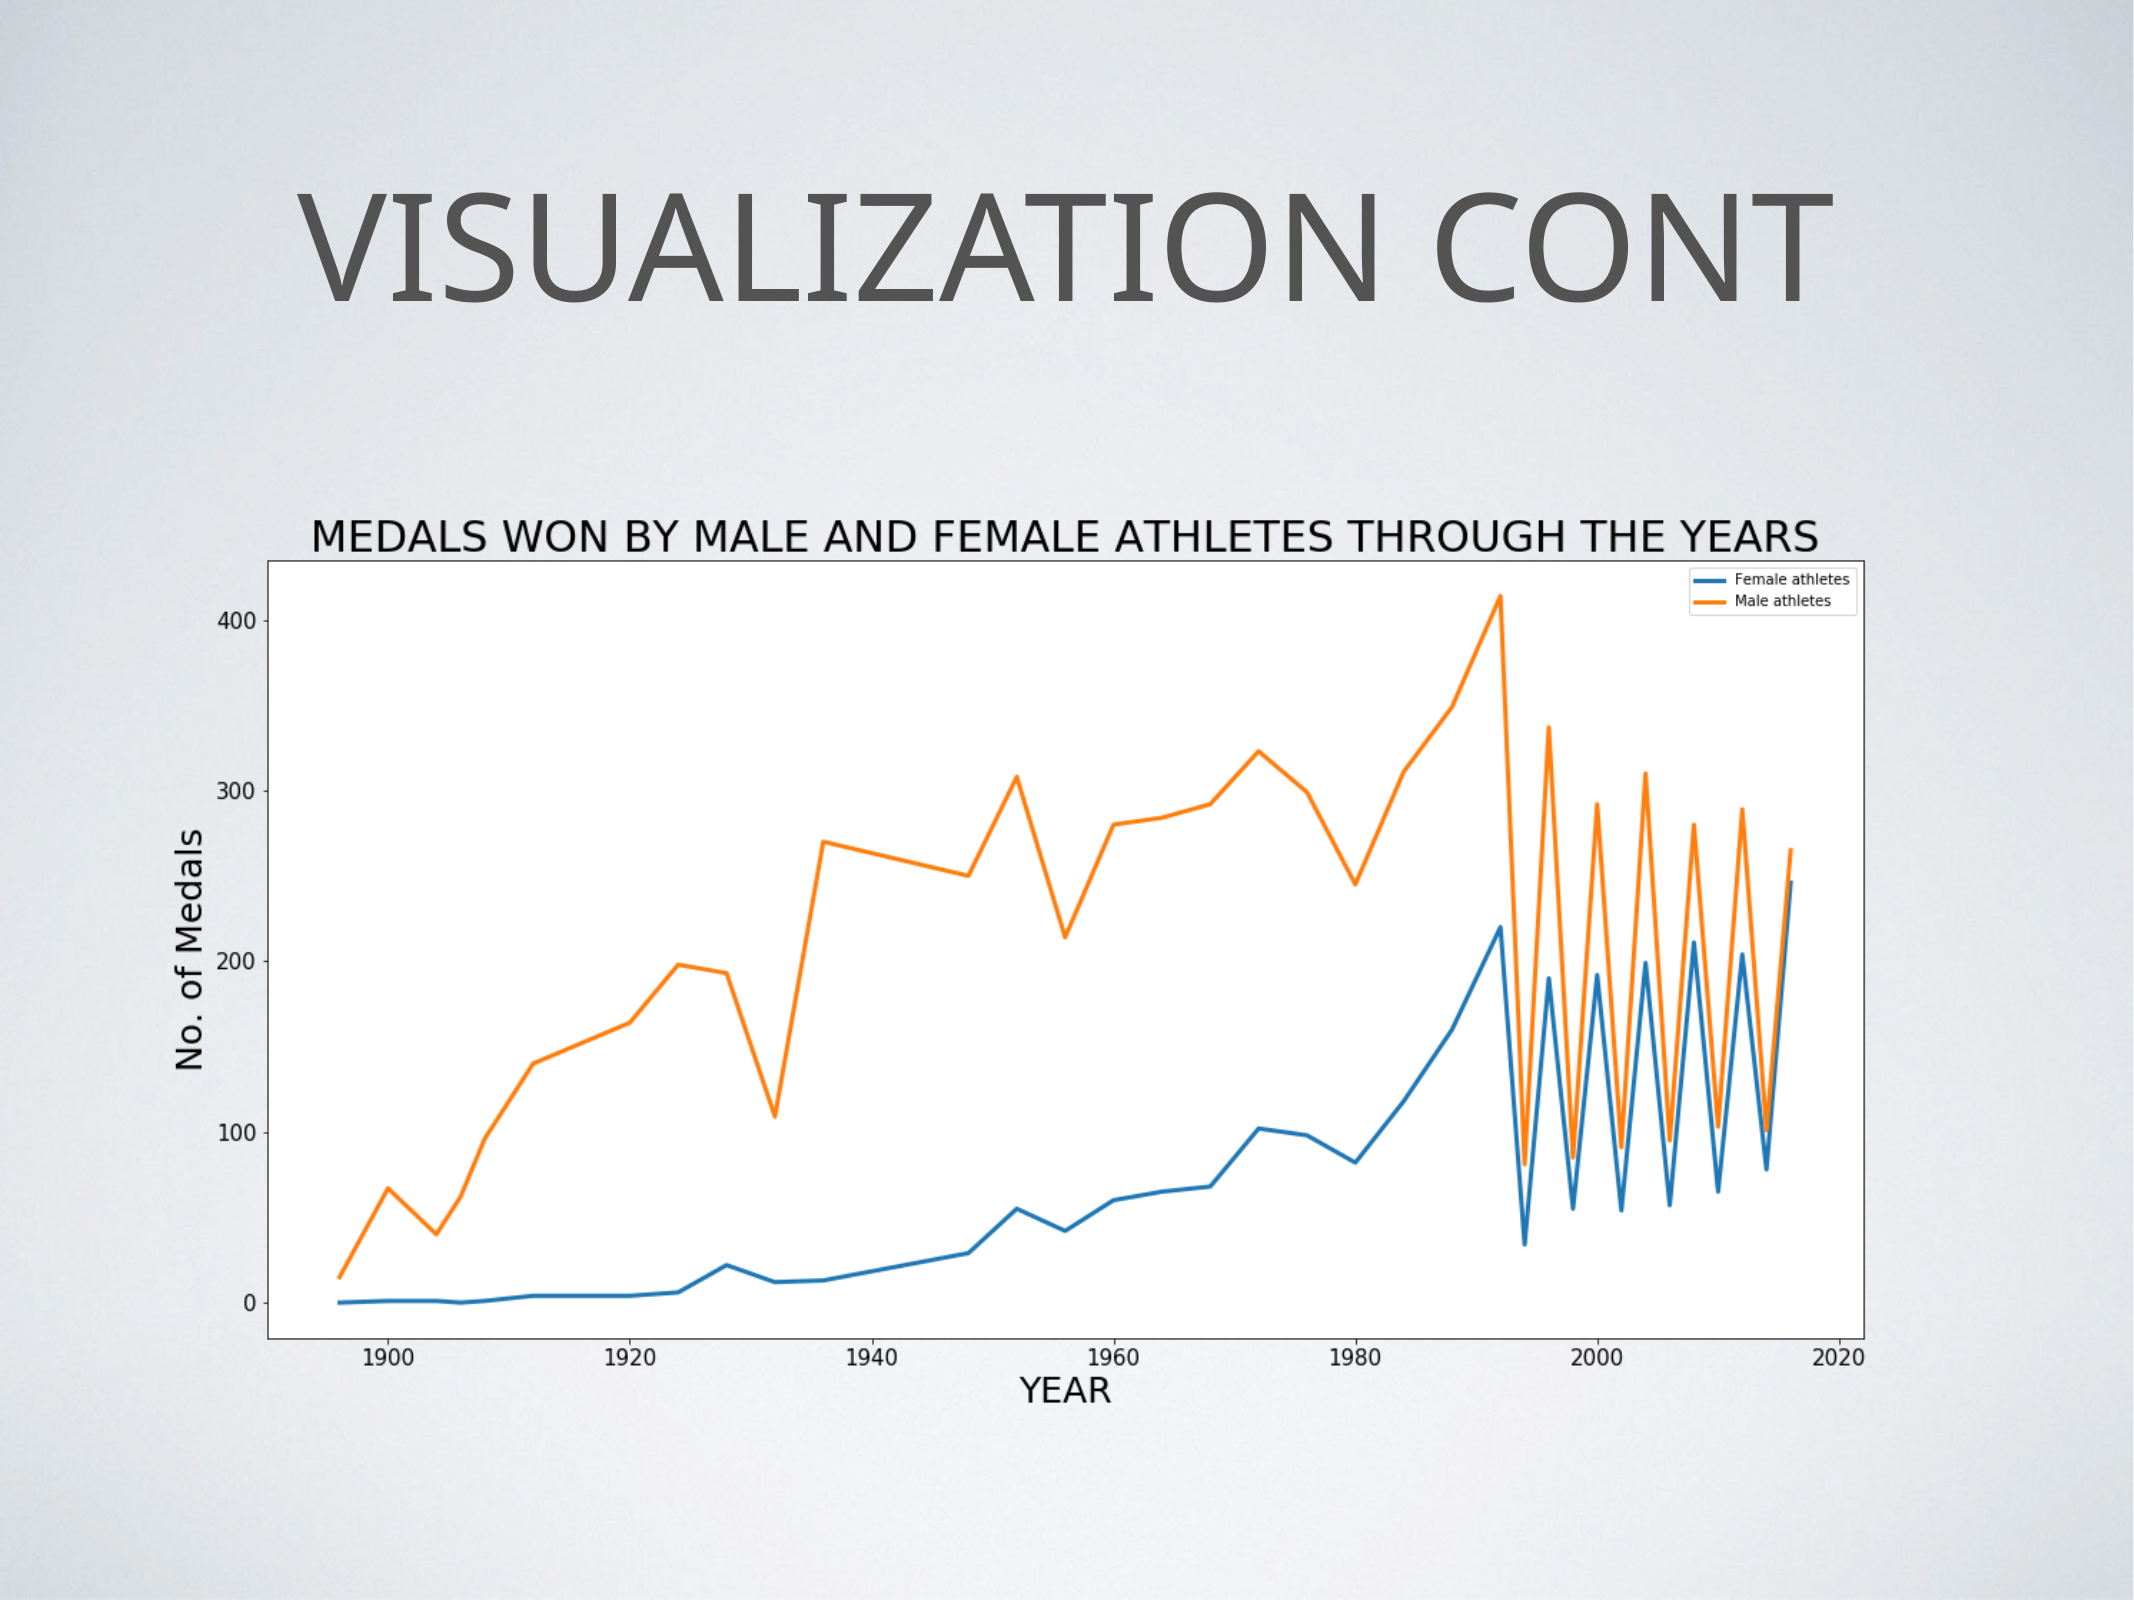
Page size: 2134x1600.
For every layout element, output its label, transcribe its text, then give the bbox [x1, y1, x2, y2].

picture [0, 0, 2134, 1600]
title Visualization cont [57, 41, 2076, 443]
